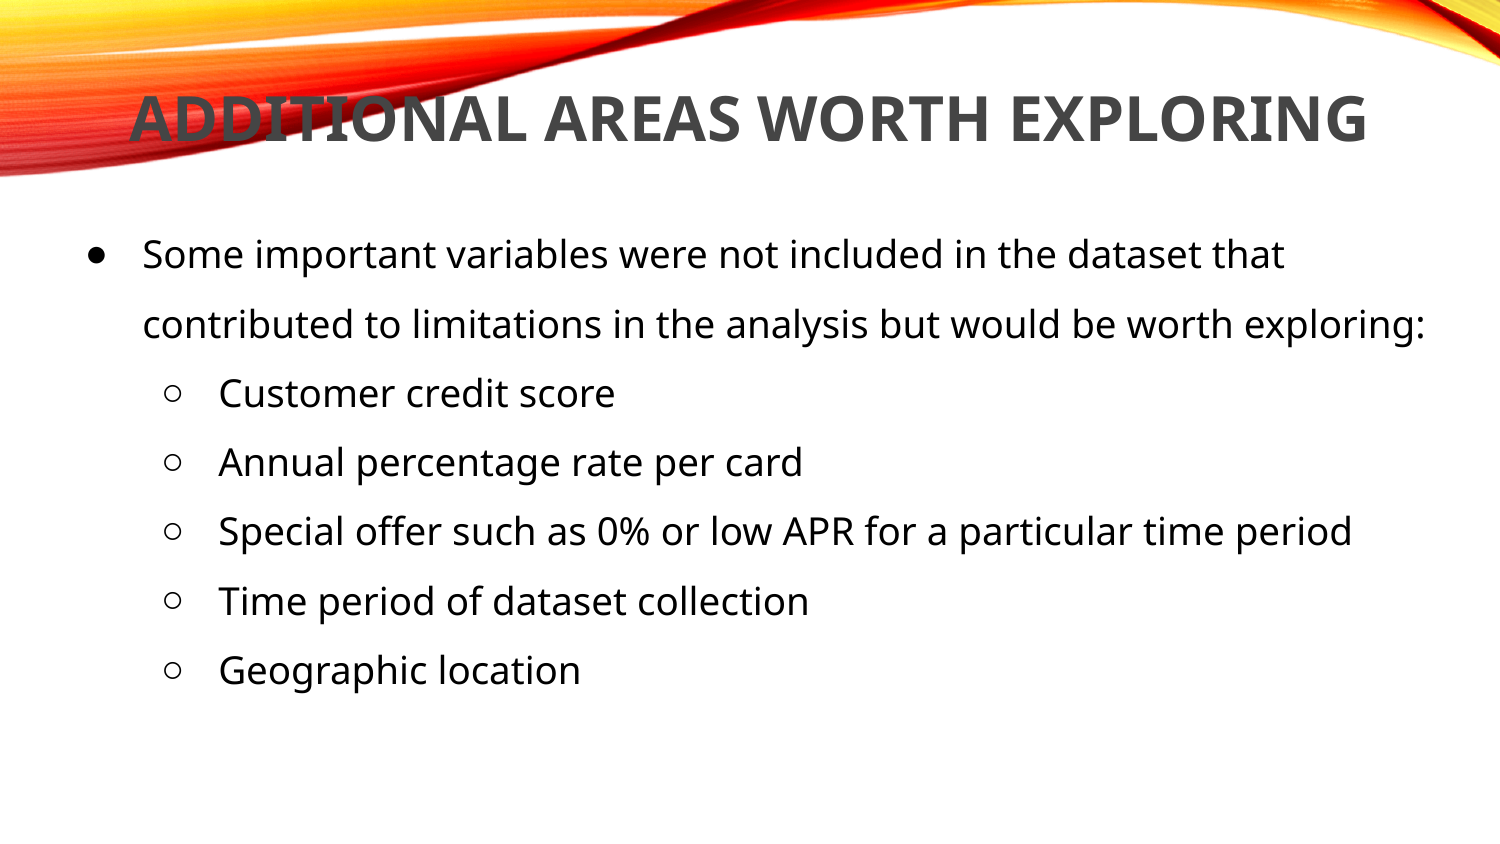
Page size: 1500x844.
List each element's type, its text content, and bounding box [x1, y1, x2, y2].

title Additional Areas Worth Exploring [75, 72, 1425, 178]
list Some important variables were not included in the dataset that contributed to limitations in the analysis but would be worth exploring: Customer credit score Annual percentage rate per card Special offer such as 0% or low APR for a particular time period Time period of dataset collection Geographic location [51, 192, 1449, 750]
picture [0, 0, 1500, 178]
